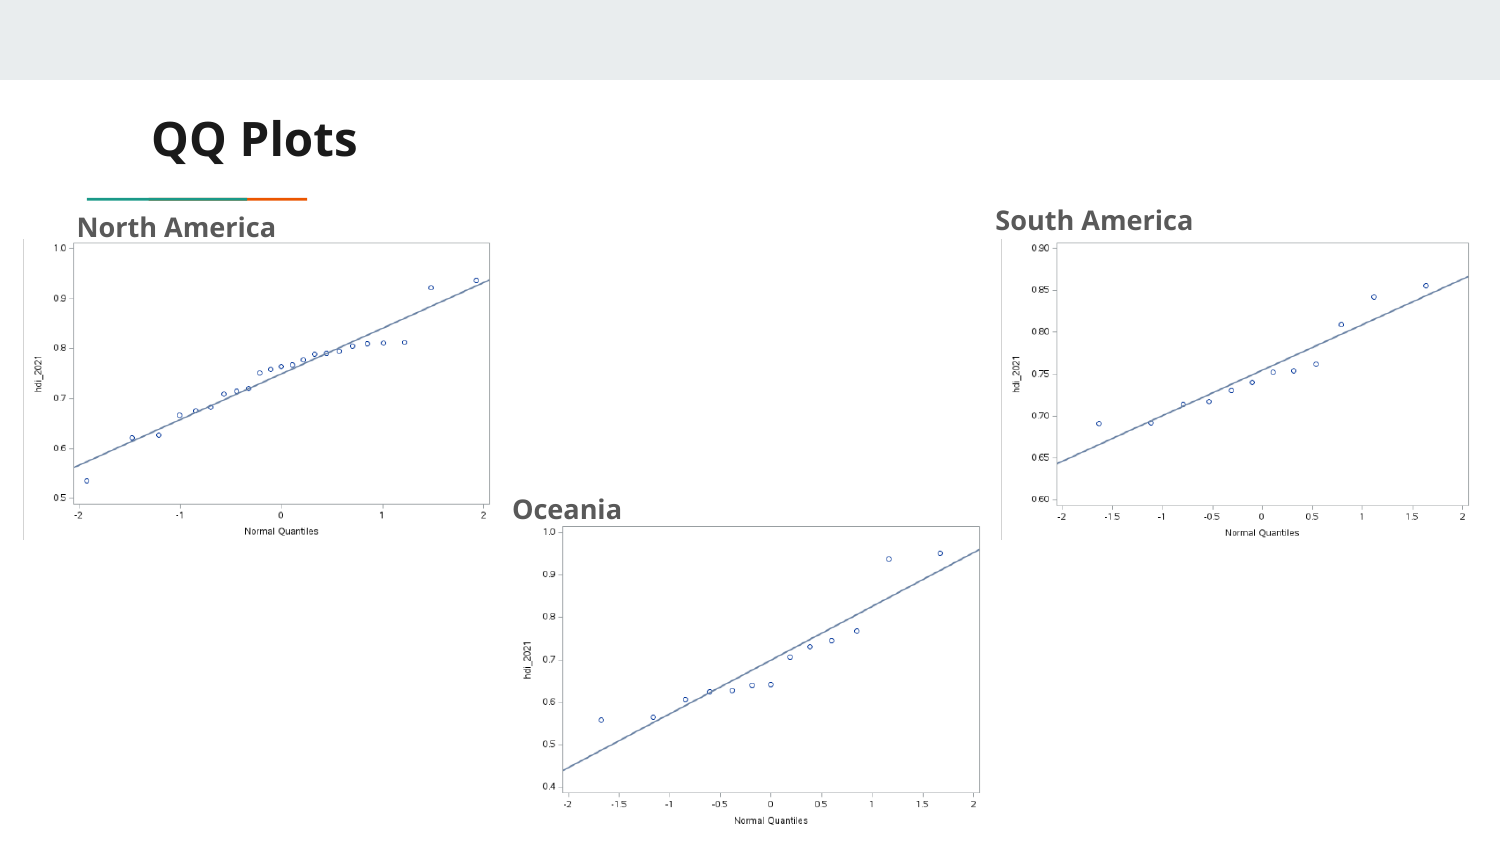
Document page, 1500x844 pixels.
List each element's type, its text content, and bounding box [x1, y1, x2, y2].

text_box South America [980, 187, 1280, 234]
text_box Oceania [502, 477, 797, 524]
picture [1001, 239, 1475, 541]
picture [23, 239, 497, 541]
picture [512, 524, 986, 826]
text_box North America [61, 194, 498, 239]
title QQ Plots [136, 93, 1398, 182]
